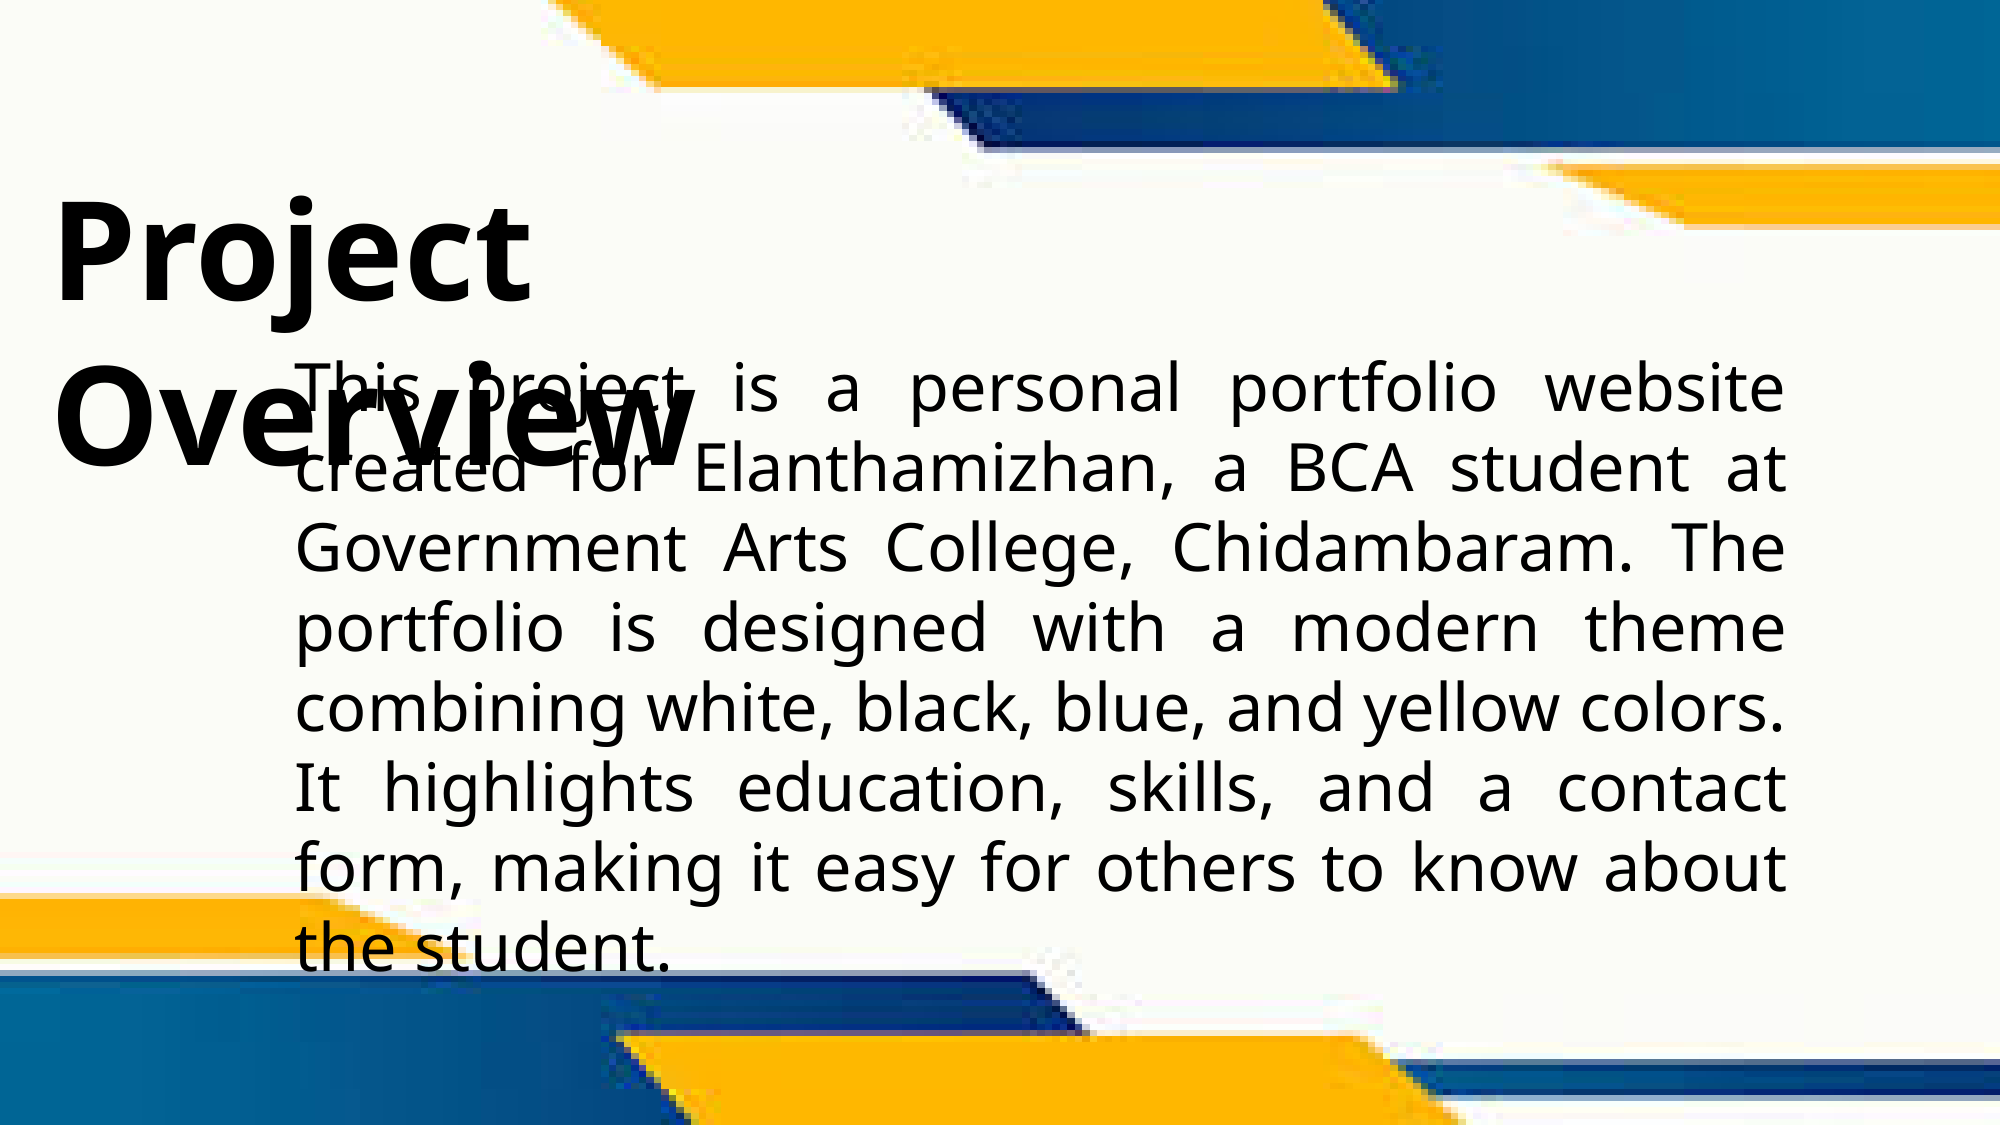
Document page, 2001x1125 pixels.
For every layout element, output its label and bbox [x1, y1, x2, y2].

list [0, 0, 2000, 1125]
